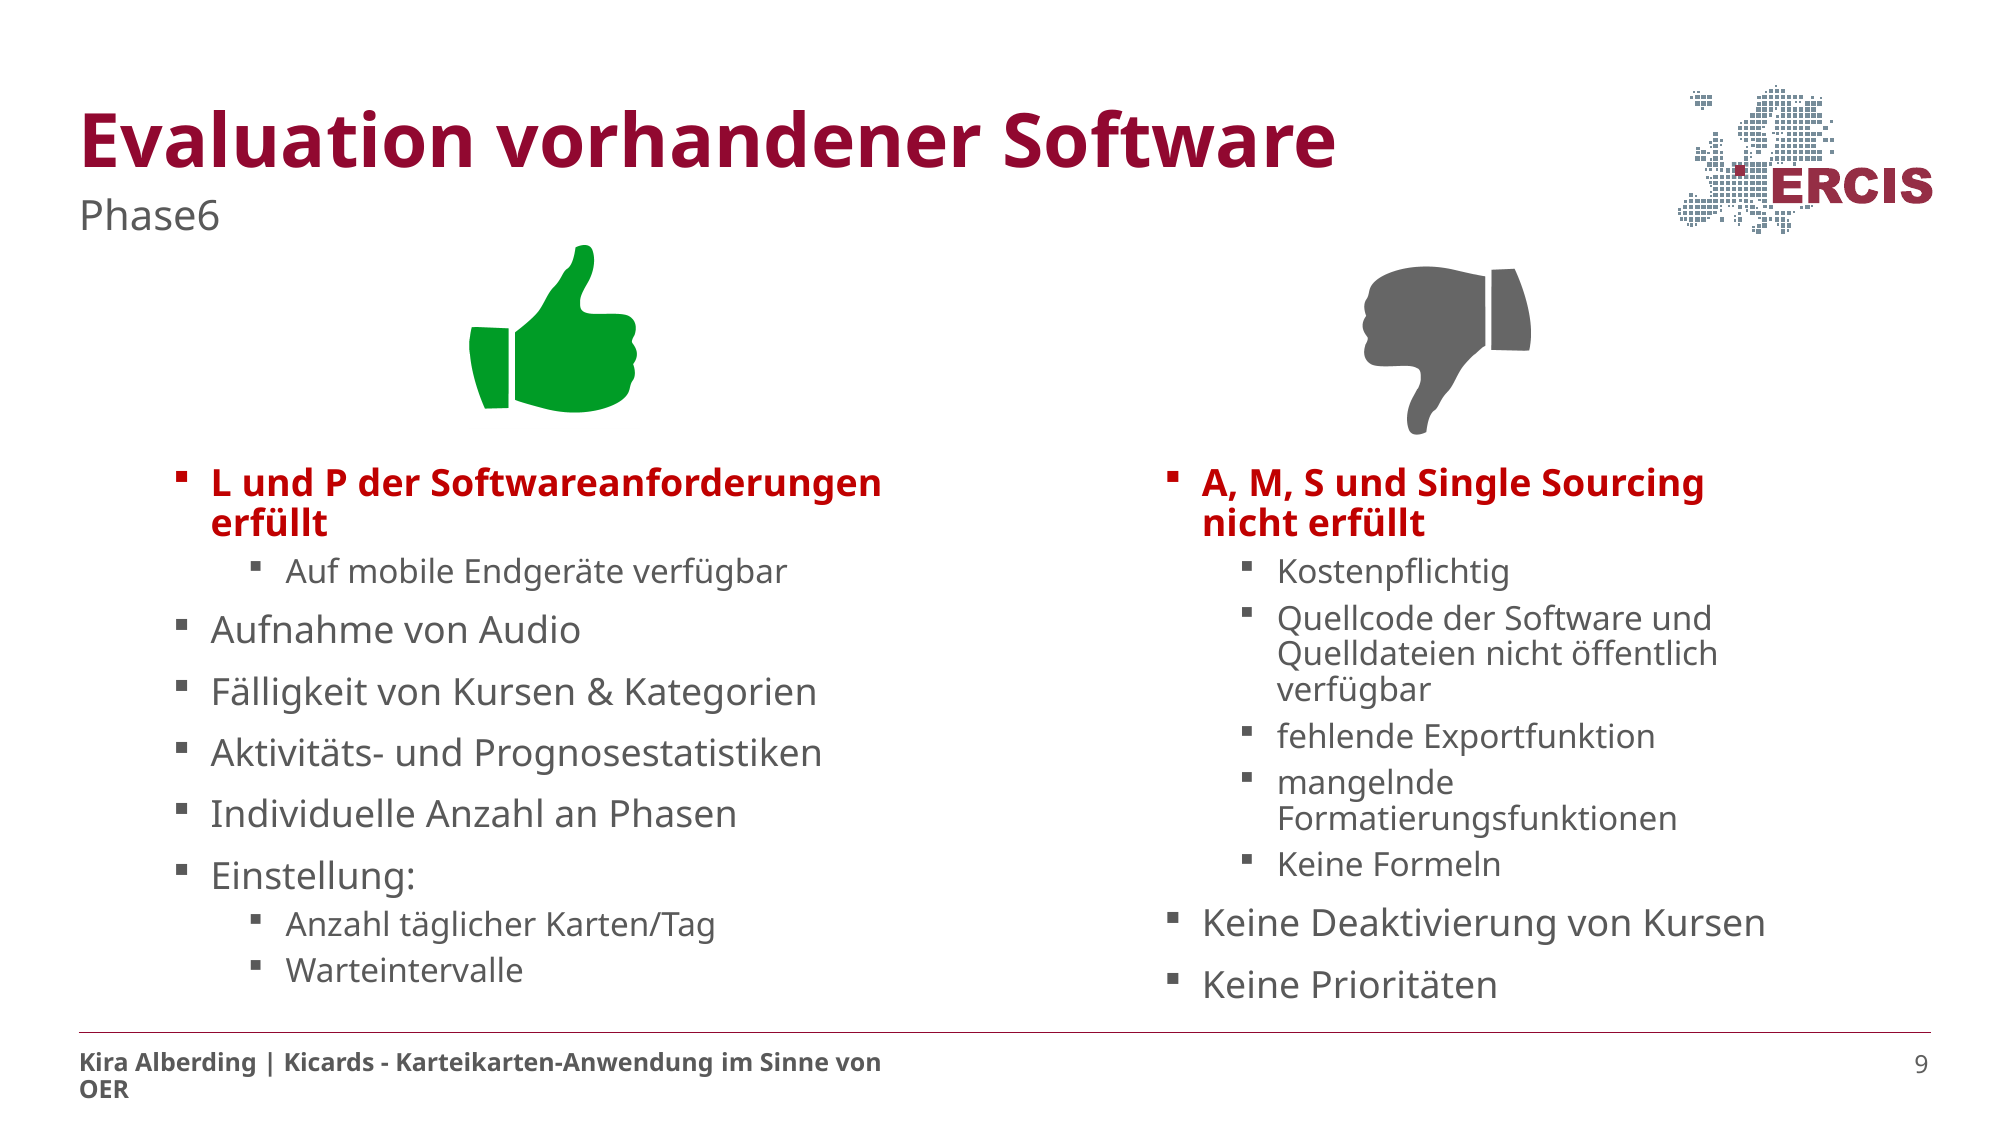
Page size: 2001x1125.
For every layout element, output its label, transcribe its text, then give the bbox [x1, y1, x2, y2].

list Phase6 [78, 194, 1632, 240]
picture [1360, 256, 1531, 435]
picture [469, 245, 640, 429]
list A, M, S und Single Sourcing nicht erfüllt Kostenpflichtig Quellcode der Software und Quelldateien nicht öffentlich verfügbar fehlende Exportfunktion mangelnde Formatierungsfunktionen Keine Formeln Keine Deaktivierung von Kursen Keine Prioritäten [1149, 456, 1802, 1022]
text_box L und P der Softwareanforderungen erfüllt Auf mobile Endgeräte verfügbar Aufnahme von Audio Fälligkeit von Kursen & Kategorien Aktivitäts- und Prognosestatistiken Individuelle Anzahl an Phasen Einstellung: Anzahl täglicher Karten/Tag Warteintervalle [158, 456, 951, 1022]
title Evaluation vorhandener Software [78, 84, 1632, 184]
